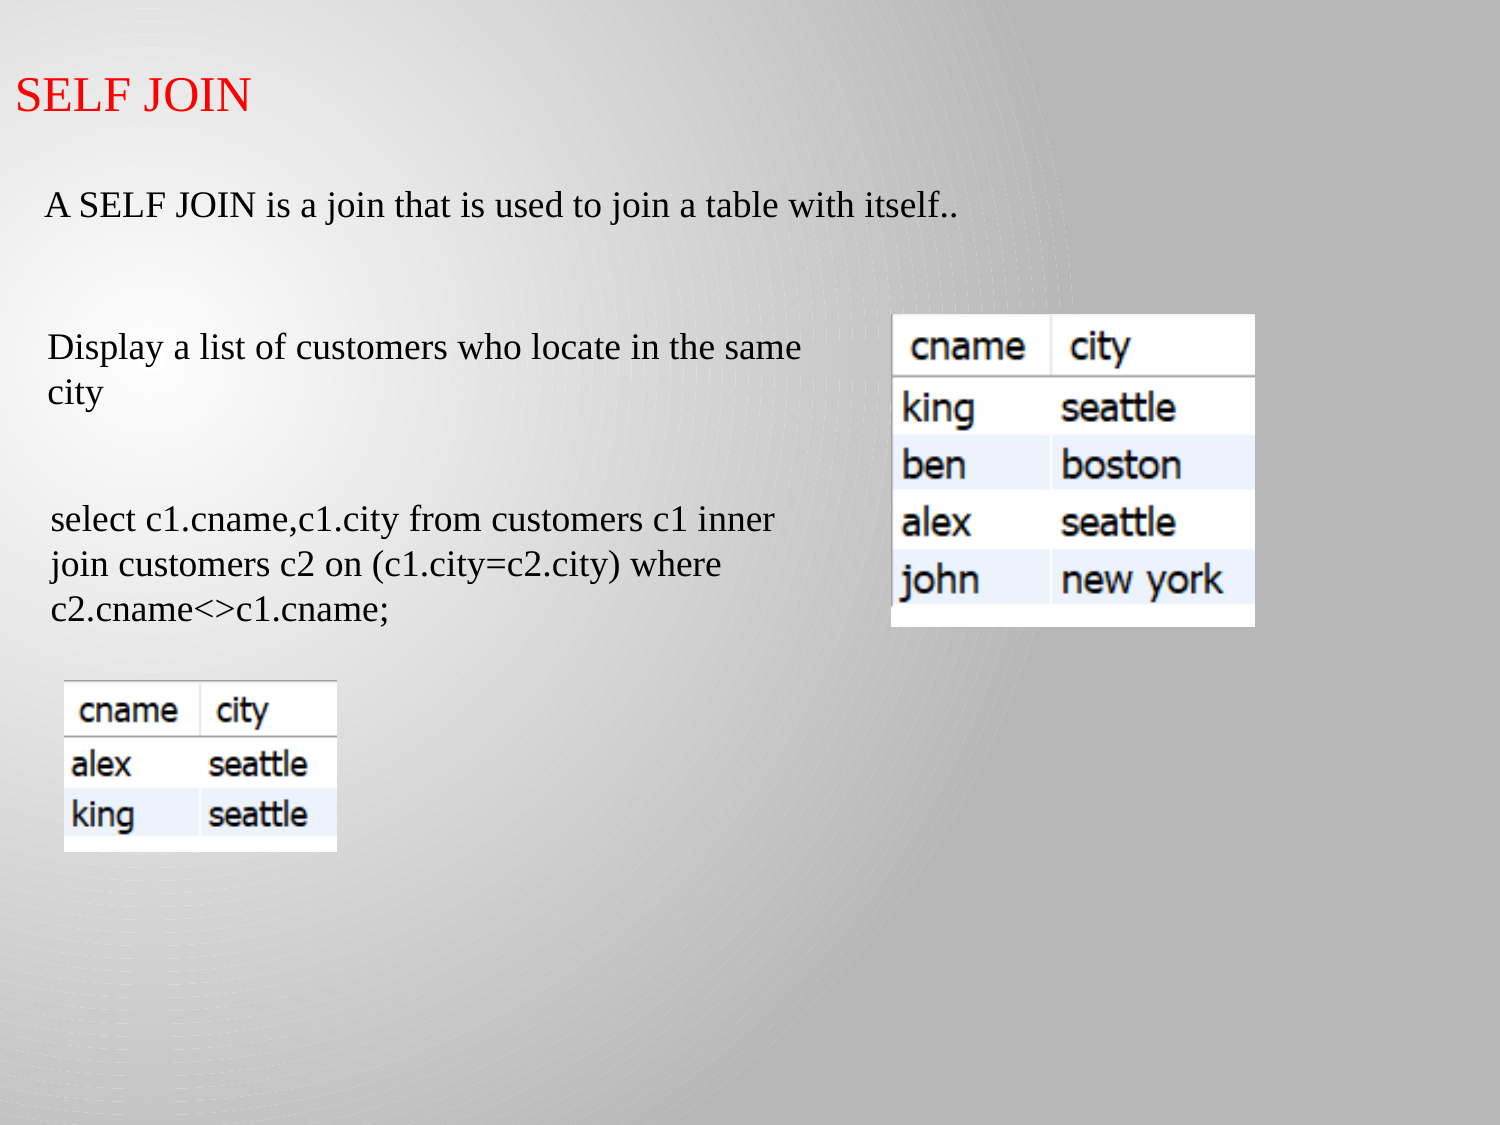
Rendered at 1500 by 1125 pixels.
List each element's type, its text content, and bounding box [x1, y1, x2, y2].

text_box SELF JOIN [0, 54, 770, 130]
text_box A SELF JOIN is a join that is used to join a table with itself.. [29, 172, 1412, 233]
picture [64, 680, 337, 853]
text_box Display a list of customers who locate in the same city [32, 314, 857, 420]
text_box select c1.cname,c1.city from customers c1 inner join customers c2 on (c1.city=c2.city) where c2.cname<>c1.cname; [35, 486, 857, 637]
picture [891, 314, 1255, 627]
